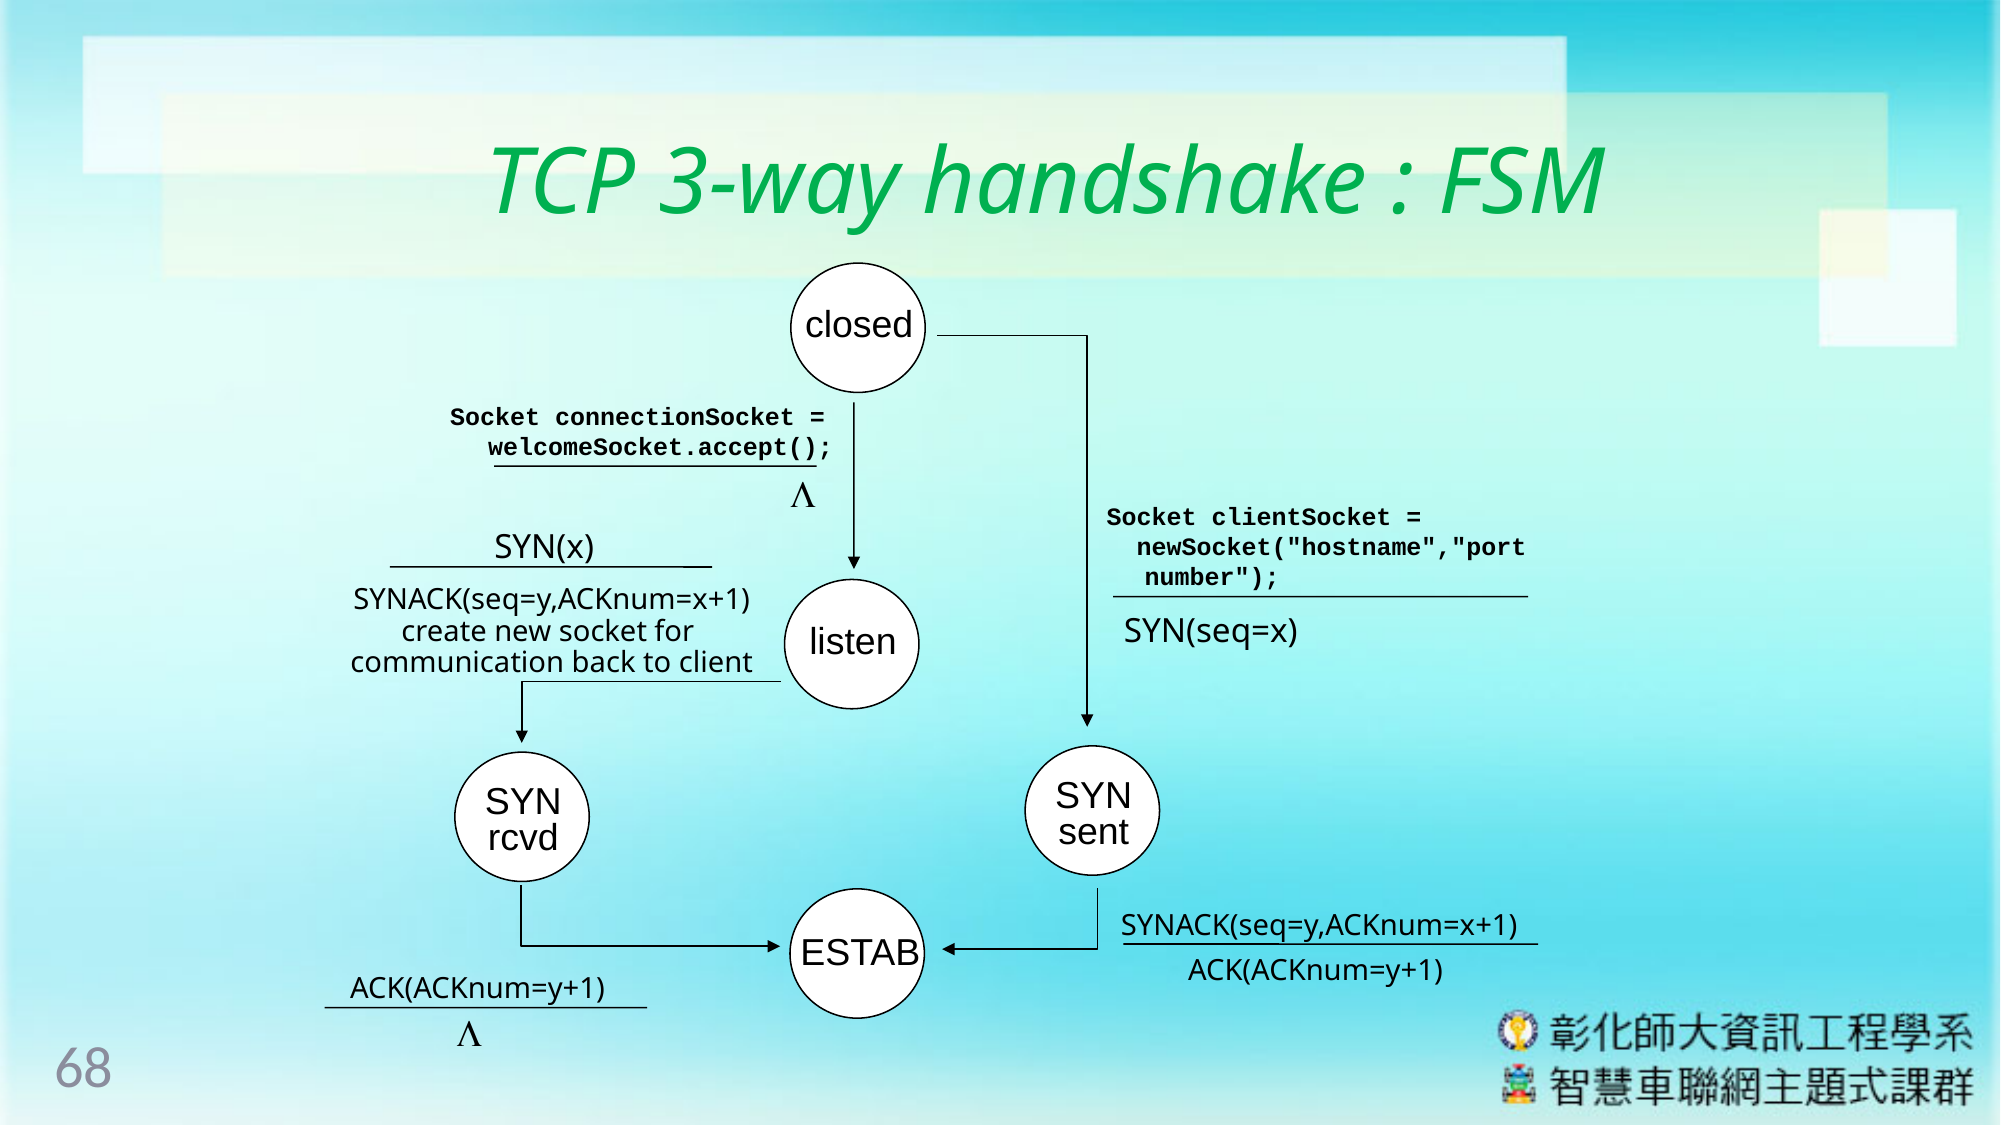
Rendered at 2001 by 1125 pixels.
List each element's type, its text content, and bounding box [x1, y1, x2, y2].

text_box [1047, 859, 1137, 876]
title TCP 3-way handshake : FSM [170, 91, 1890, 276]
text_box Socket clientSocket = newSocket("hostname","port number"); [1091, 493, 1567, 598]
text_box SYNACK(seq=y,ACKnum=x+1) create new socket for communication back to client [335, 542, 768, 687]
text_box [847, 468, 861, 569]
text_box [520, 885, 781, 953]
text_box SYNACK(seq=y,ACKnum=x+1) [1105, 867, 1533, 981]
text_box [795, 579, 909, 609]
text_box SYN rcvd [469, 778, 577, 865]
text_box ESTAB [785, 929, 936, 981]
text_box [796, 353, 920, 393]
text_box [802, 263, 915, 292]
text_box listen [794, 609, 912, 670]
text_box SYN(seq=x) [1109, 602, 1313, 657]
text_box [1025, 745, 1160, 852]
text_box Socket connectionSocket = welcomeSocket.accept(); [435, 392, 859, 468]
text_box SYN(x) [479, 517, 610, 542]
text_box [784, 611, 919, 709]
text_box [937, 335, 1094, 727]
text_box [942, 887, 1098, 956]
text_box ACK(ACKnum=y+1) [1173, 913, 1458, 1026]
text_box L [441, 1001, 498, 1062]
picture [0, 0, 2001, 1125]
text_box [454, 752, 576, 857]
text_box ACK(ACKnum=y+1) [335, 930, 620, 1044]
text_box SYN sent [1040, 772, 1147, 859]
text_box [477, 865, 567, 882]
text_box L [775, 468, 832, 522]
text_box [515, 687, 759, 743]
text_box [577, 779, 590, 854]
text_box [768, 681, 781, 685]
text_box [794, 888, 920, 929]
text_box [796, 981, 918, 1019]
slide_number 68 [0, 1003, 129, 1125]
text_box closed [790, 292, 929, 353]
